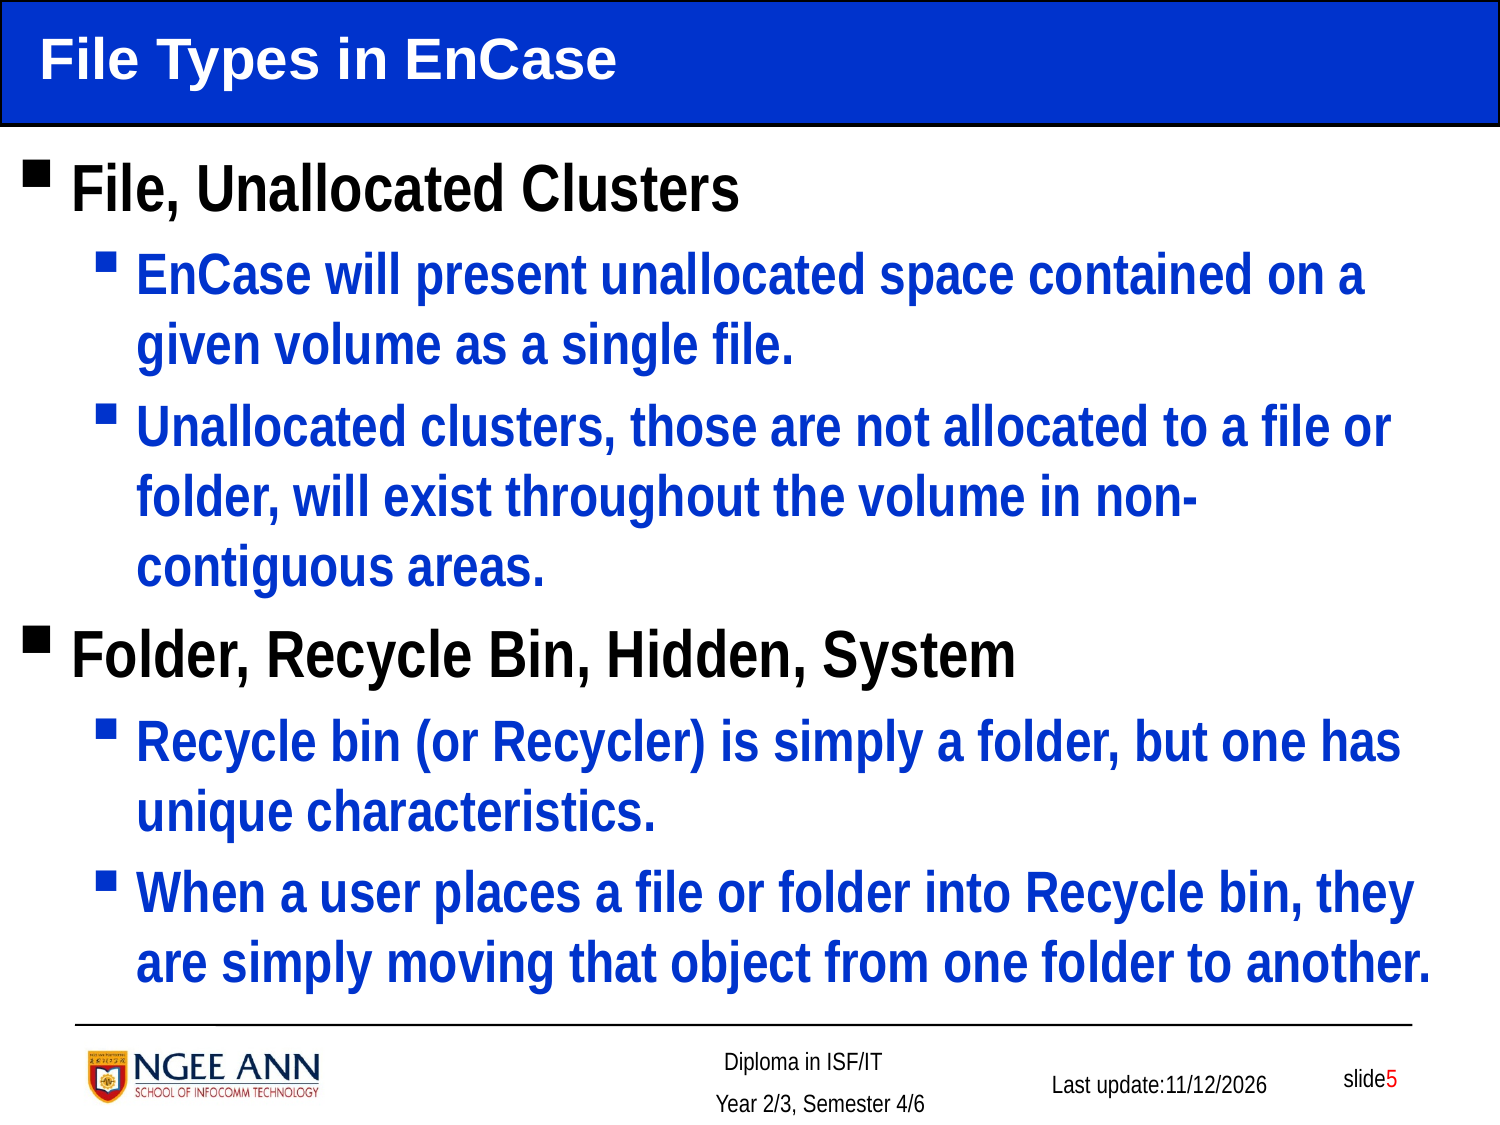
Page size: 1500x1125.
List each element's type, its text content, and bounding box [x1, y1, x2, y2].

slide_number slide5 [1099, 1037, 1413, 1101]
title File Types in EnCase [23, 0, 1500, 115]
picture [62, 1028, 344, 1125]
list File, Unallocated Clusters EnCase will present unallocated space contained on a given volume as a single file. Unallocated clusters, those are not allocated to a file or folder, will exist throughout the volume in non-contiguous areas. Folder, Recycle Bin, Hidden, System Recycle bin (or Recycler) is simply a folder, but one has unique characteristics. When a user places a file or folder into Recycle bin, they are simply moving that object from one folder to another. [0, 136, 1459, 1026]
